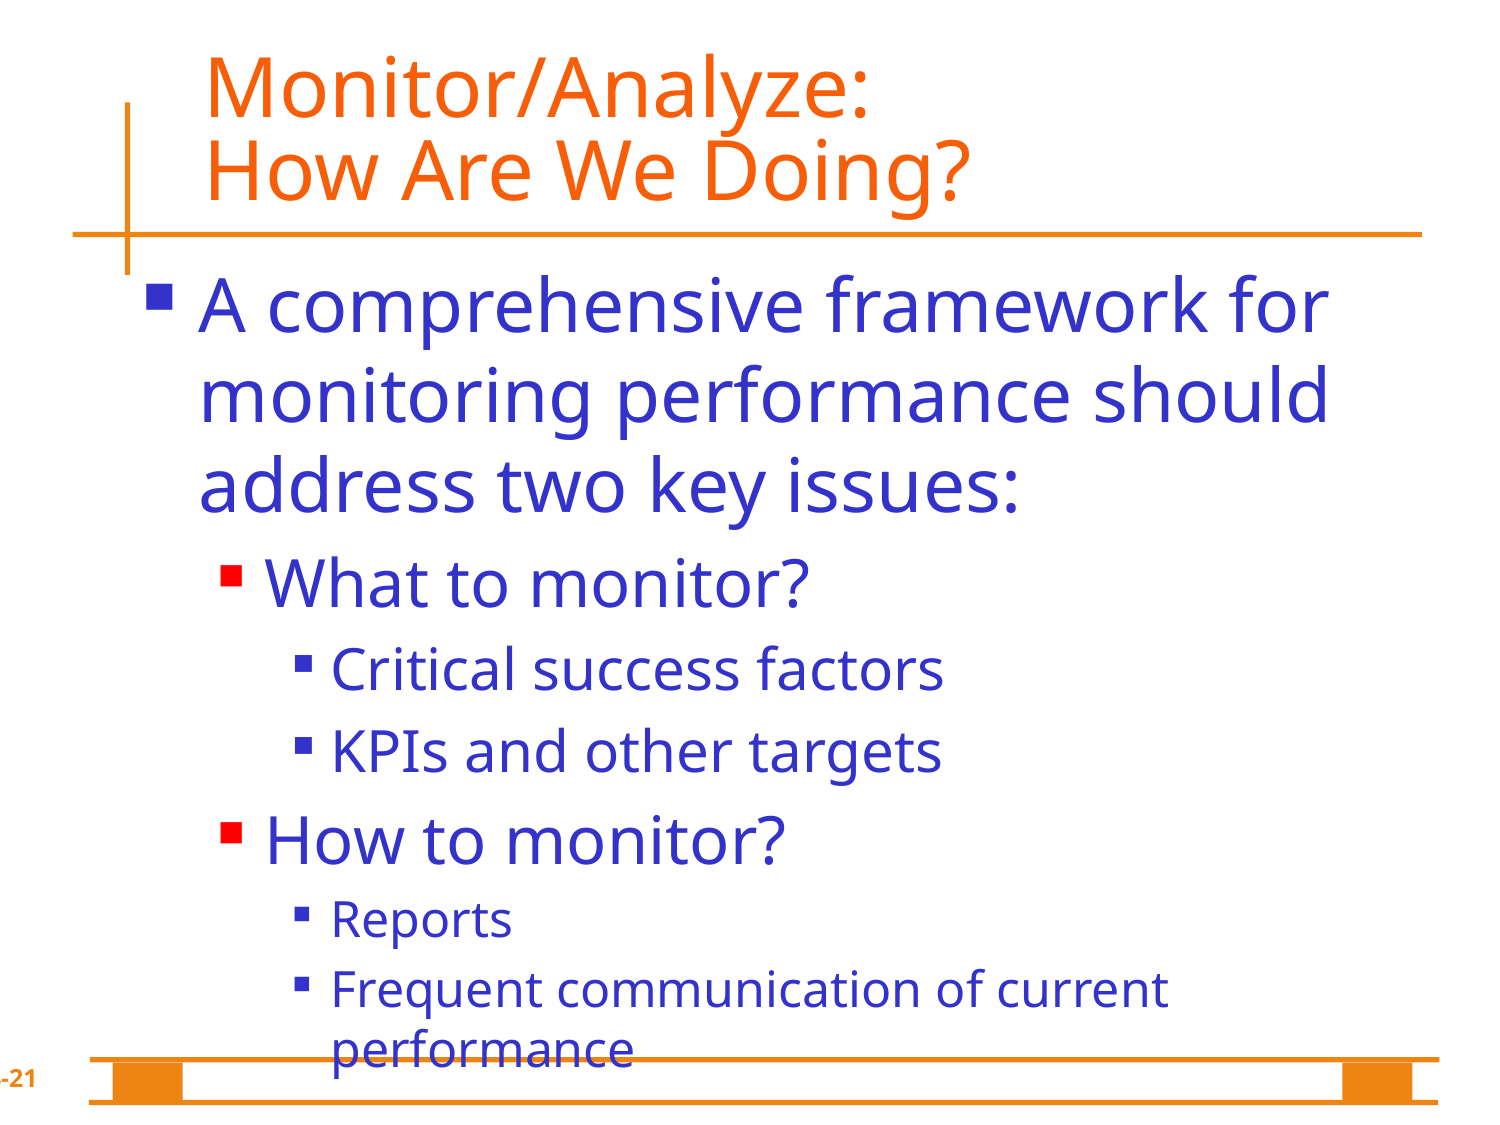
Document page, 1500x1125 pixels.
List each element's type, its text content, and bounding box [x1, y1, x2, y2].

title Monitor/Analyze: How Are We Doing? [188, 37, 1468, 226]
list A comprehensive framework for monitoring performance should address two key issues: What to monitor? Critical success factors KPIs and other targets How to monitor? Reports Frequent communication of current performance [127, 249, 1470, 1038]
